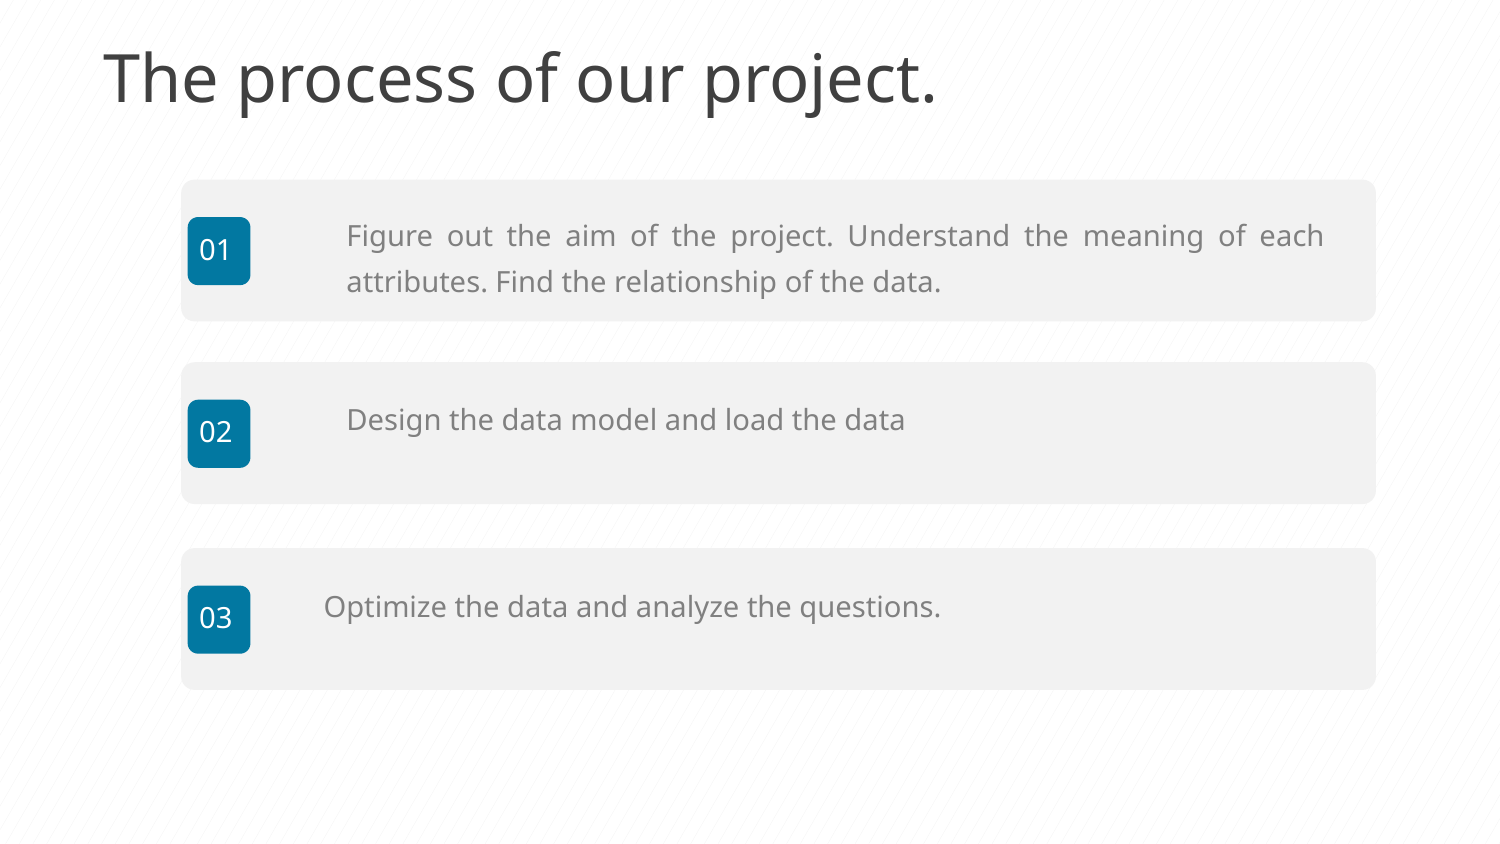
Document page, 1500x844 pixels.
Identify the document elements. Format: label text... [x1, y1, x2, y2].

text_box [180, 179, 1377, 322]
text_box The process of our project. [88, 50, 1258, 103]
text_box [180, 361, 1377, 505]
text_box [180, 547, 1377, 691]
